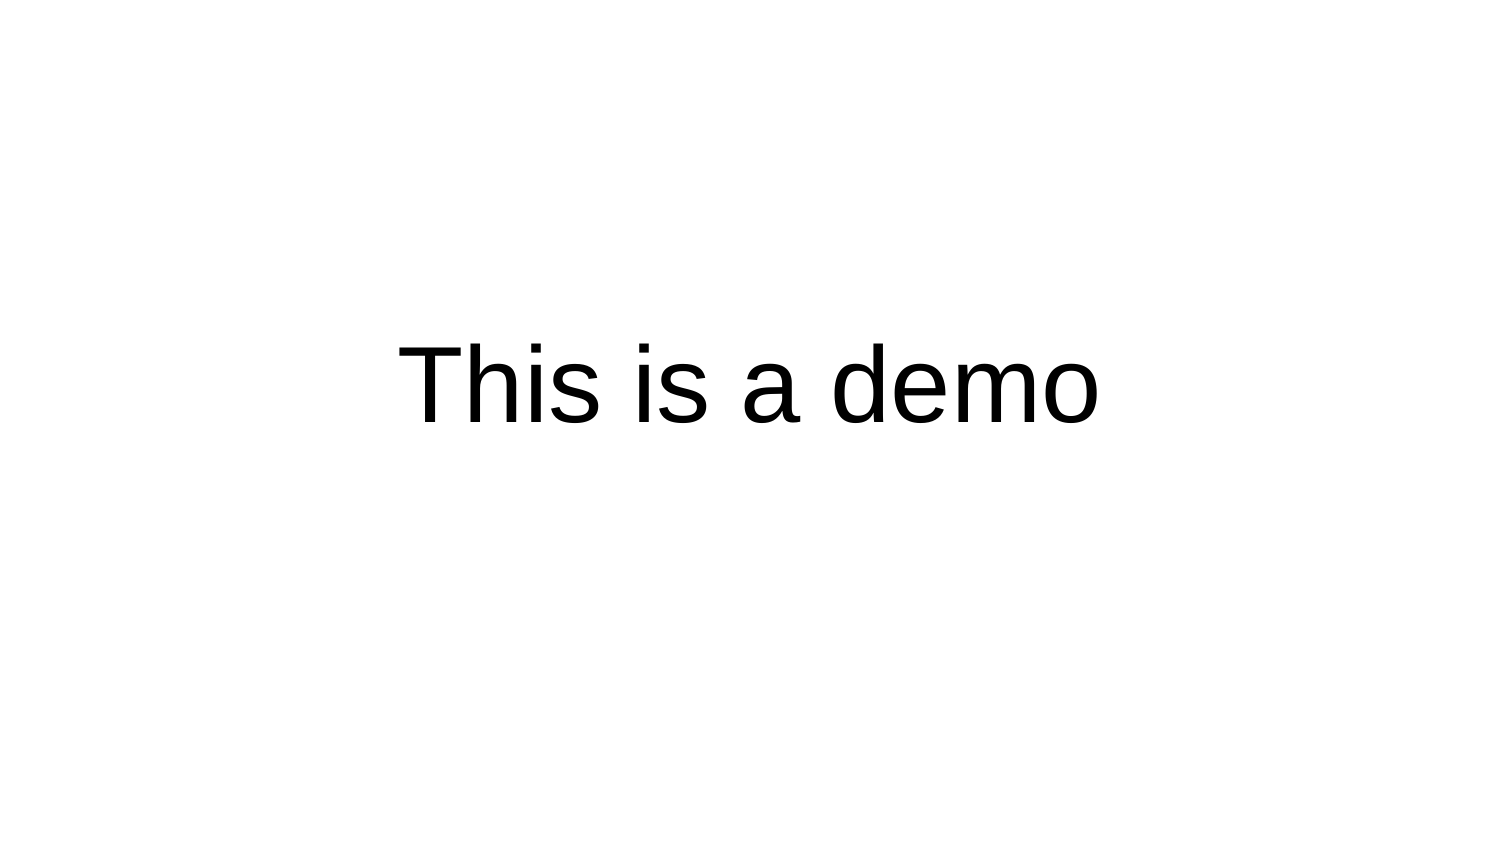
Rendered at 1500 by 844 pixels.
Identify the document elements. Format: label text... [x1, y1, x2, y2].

title This is a demo [51, 122, 1449, 459]
